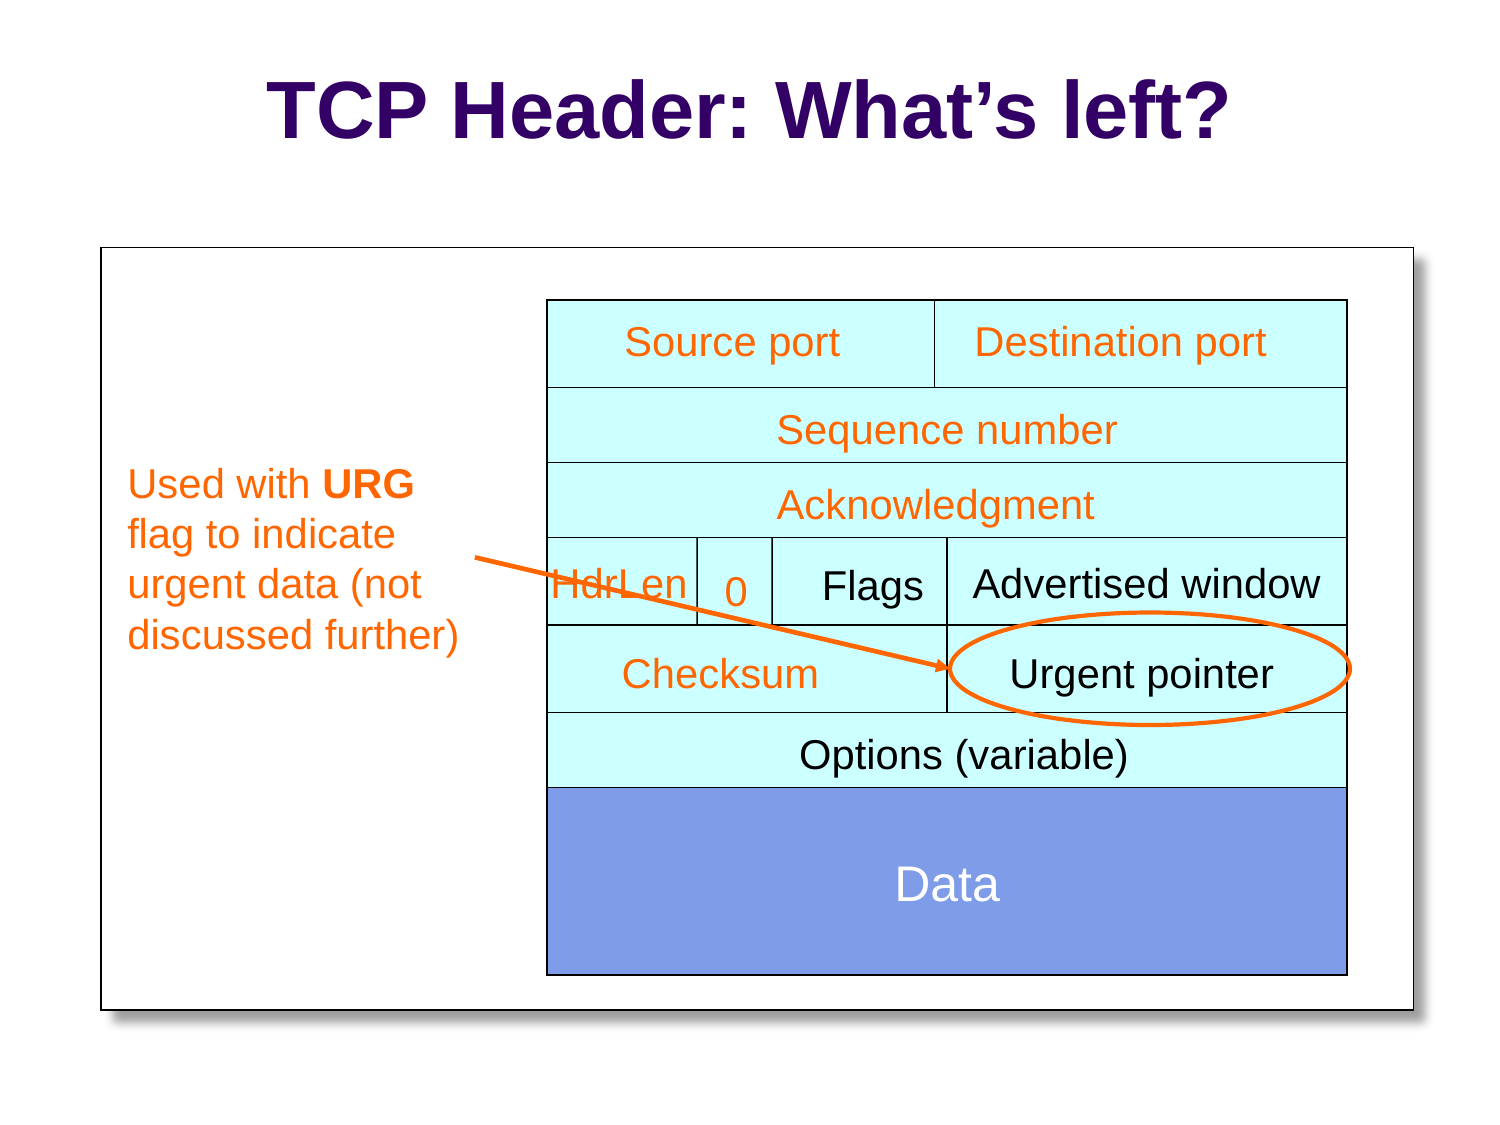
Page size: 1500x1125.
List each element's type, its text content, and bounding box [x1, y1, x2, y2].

text_box Data [547, 787, 1348, 975]
text_box [698, 537, 772, 555]
title TCP Header: What’s left? [0, 20, 1500, 163]
text_box Acknowledgment [761, 470, 1110, 535]
text_box [547, 387, 1348, 462]
text_box [951, 612, 1351, 726]
text_box HdrLen [535, 549, 697, 555]
text_box Destination port [959, 307, 1282, 373]
text_box [547, 462, 1348, 537]
text_box [1282, 679, 1348, 712]
text_box [547, 712, 1348, 787]
text_box [547, 537, 697, 549]
text_box [1276, 624, 1348, 659]
text_box Sequence number [761, 395, 1133, 460]
text_box [934, 299, 1348, 387]
text_box [947, 537, 1348, 624]
text_box [547, 299, 934, 387]
text_box [954, 624, 1024, 656]
text_box Flags [807, 551, 939, 555]
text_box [474, 557, 951, 669]
text_box Used with URG flag to indicate urgent data (not discussed further) [112, 449, 475, 665]
text_box [101, 247, 1414, 1010]
text_box [947, 676, 1018, 712]
text_box Checksum [606, 678, 835, 705]
text_box [773, 537, 947, 555]
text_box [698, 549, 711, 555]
text_box Advertised window [957, 549, 1336, 615]
text_box [547, 677, 947, 712]
text_box Options (variable) [784, 720, 1144, 785]
text_box Source port [609, 307, 856, 373]
